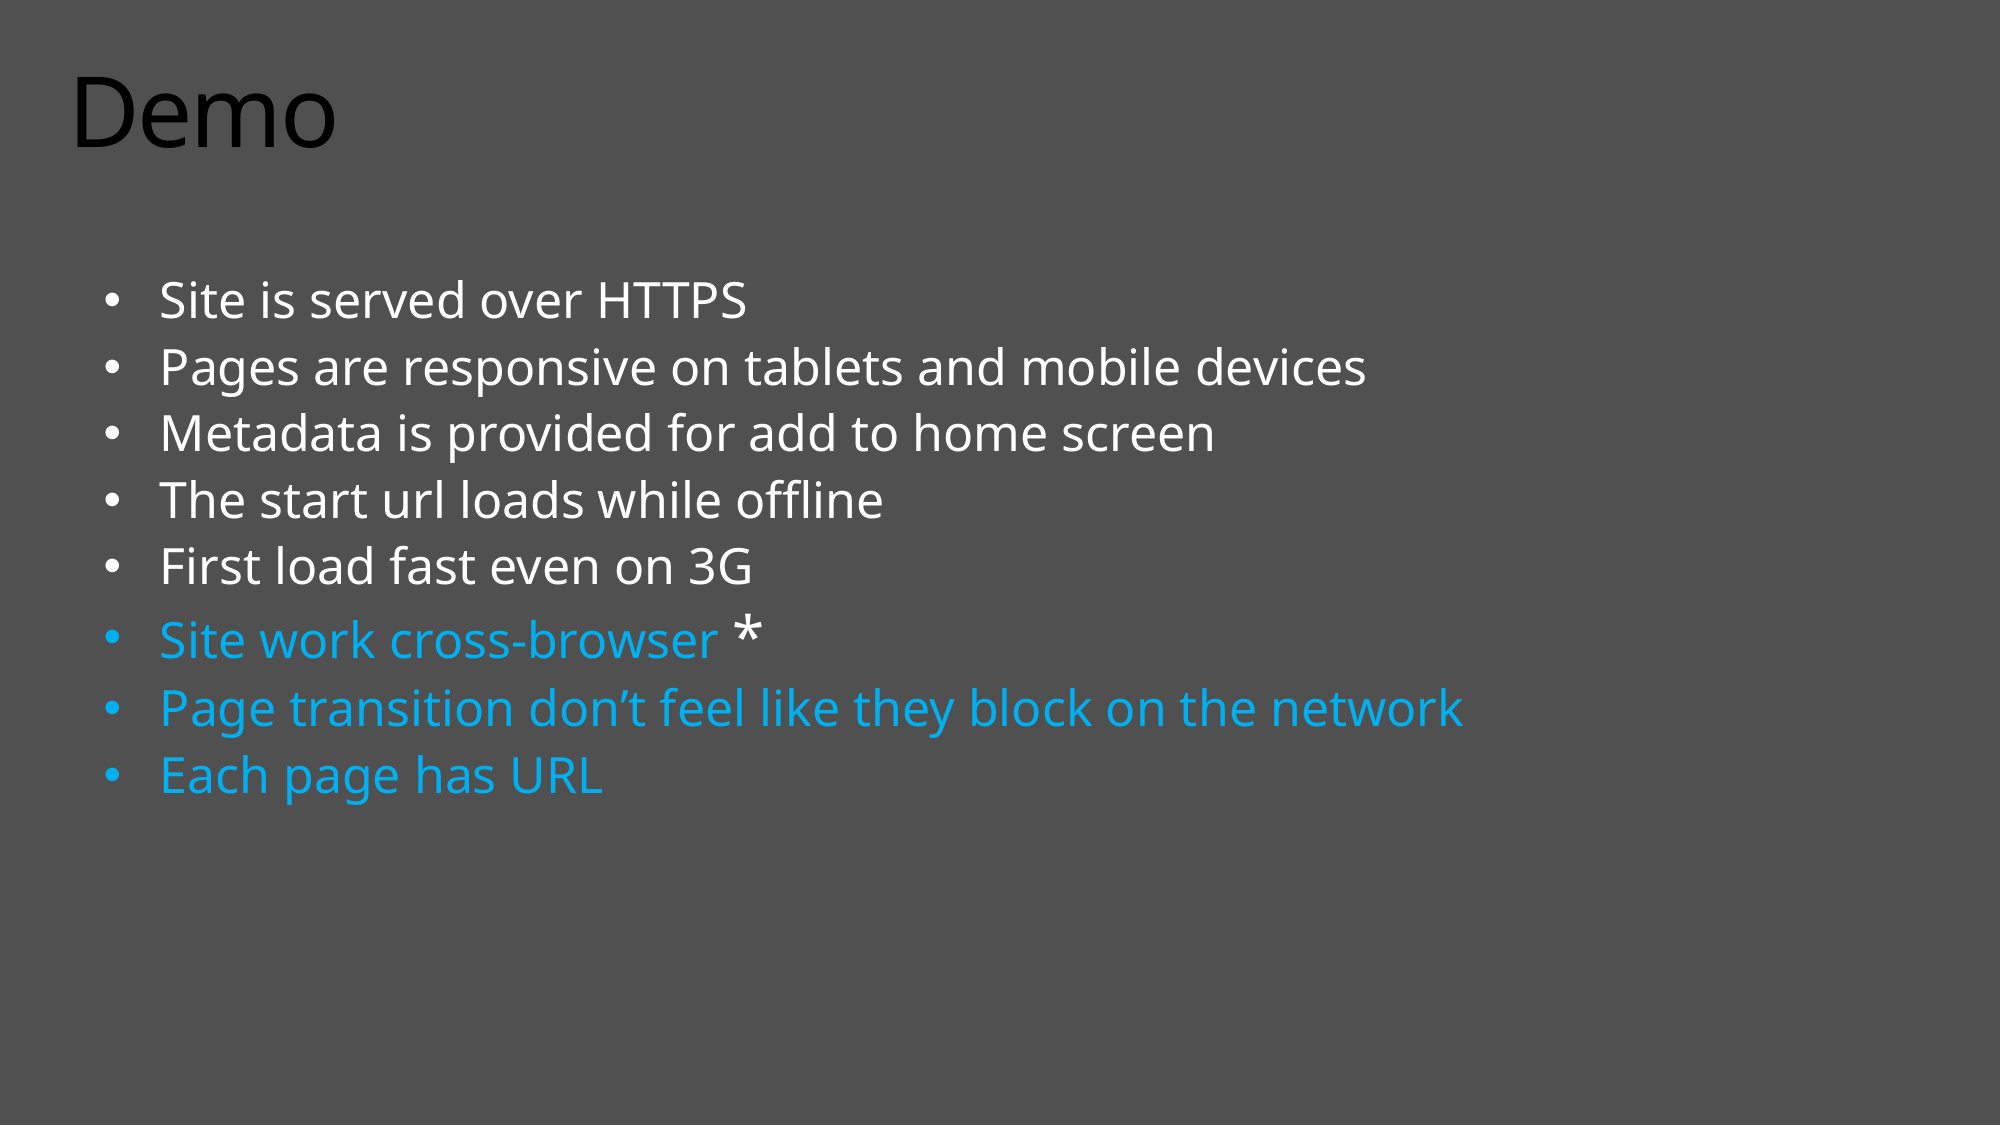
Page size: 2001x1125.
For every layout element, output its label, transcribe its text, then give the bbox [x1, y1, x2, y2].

title Demo [44, 47, 1957, 196]
text_box Site is served over HTTPS Pages are responsive on tablets and mobile devices Metadata is provided for add to home screen The start url loads while offline First load fast even on 3G Site work cross-browser * Page transition don’t feel like they block on the network Each page has URL [73, 251, 1871, 828]
